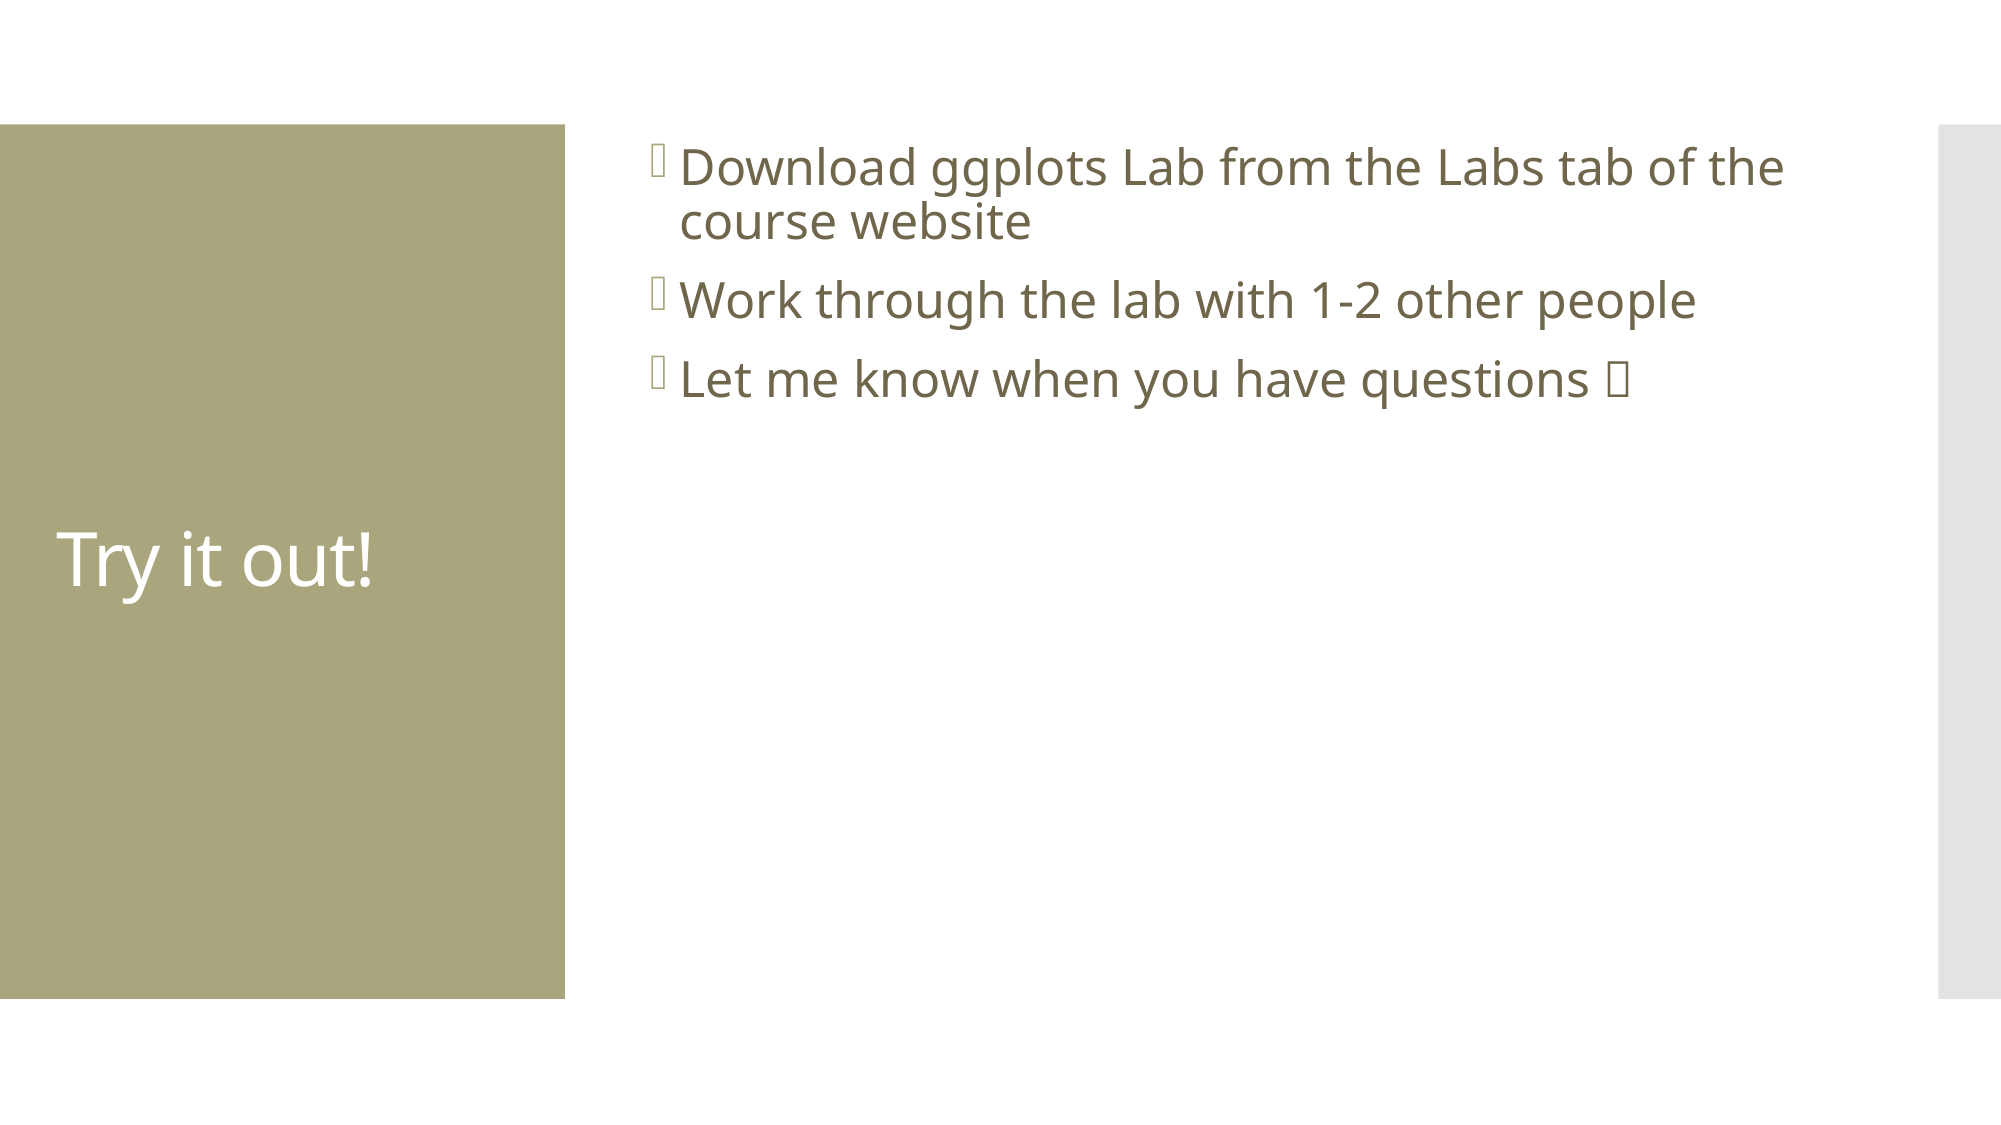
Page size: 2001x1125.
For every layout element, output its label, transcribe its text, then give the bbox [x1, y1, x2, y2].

list Download ggplots Lab from the Labs tab of the course website Work through the lab with 1-2 other people Let me know when you have questions  [634, 134, 1835, 982]
title Try it out! [41, 184, 525, 940]
